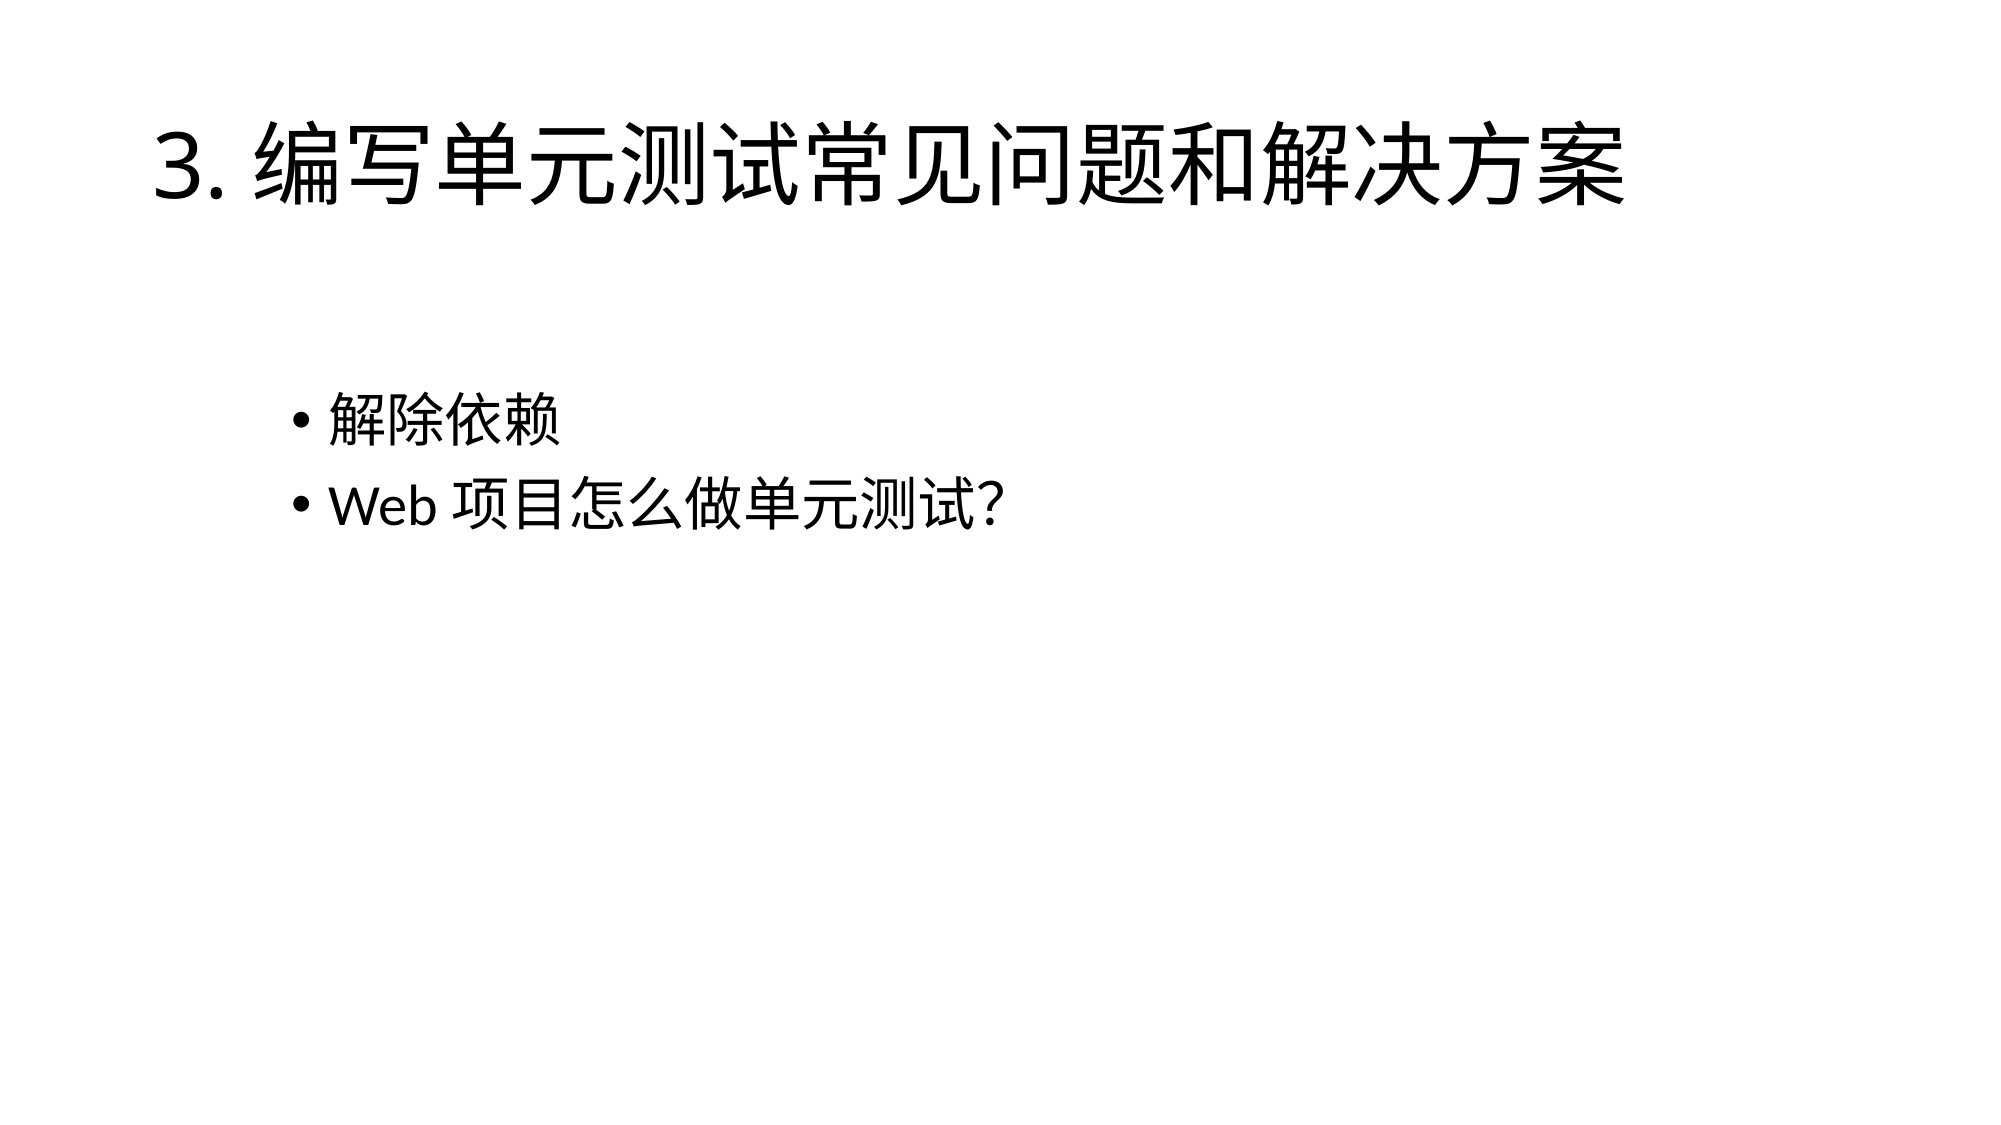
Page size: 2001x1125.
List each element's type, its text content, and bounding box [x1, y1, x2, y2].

title 3.编写单元测试常见问题和解决方案 [137, 59, 1863, 278]
list 解除依赖 Web项目怎么做单元测试？ [276, 383, 1724, 988]
